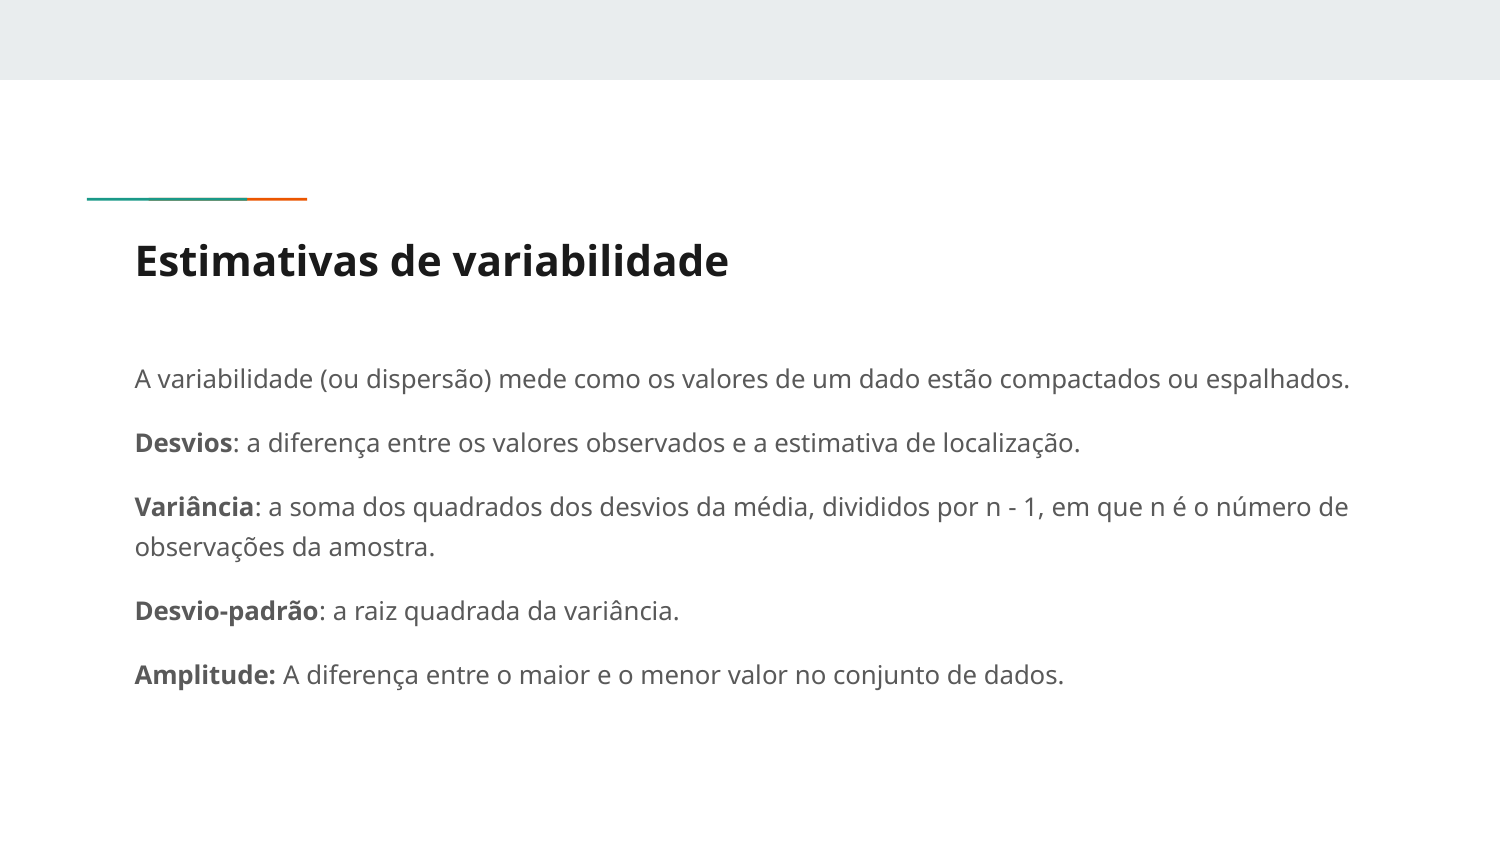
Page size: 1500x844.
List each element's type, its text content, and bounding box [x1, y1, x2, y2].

title Estimativas de variabilidade [119, 216, 1381, 305]
list A variabilidade (ou dispersão) mede como os valores de um dado estão compactados ou espalhados. Desvios: a diferença entre os valores observados e a estimativa de localização. Variância: a soma dos quadrados dos desvios da média, divididos por n - 1, em que n é o número de observações da amostra. Desvio-padrão: a raiz quadrada da variância. Amplitude: A diferença entre o maior e o menor valor no conjunto de dados. [119, 341, 1381, 712]
